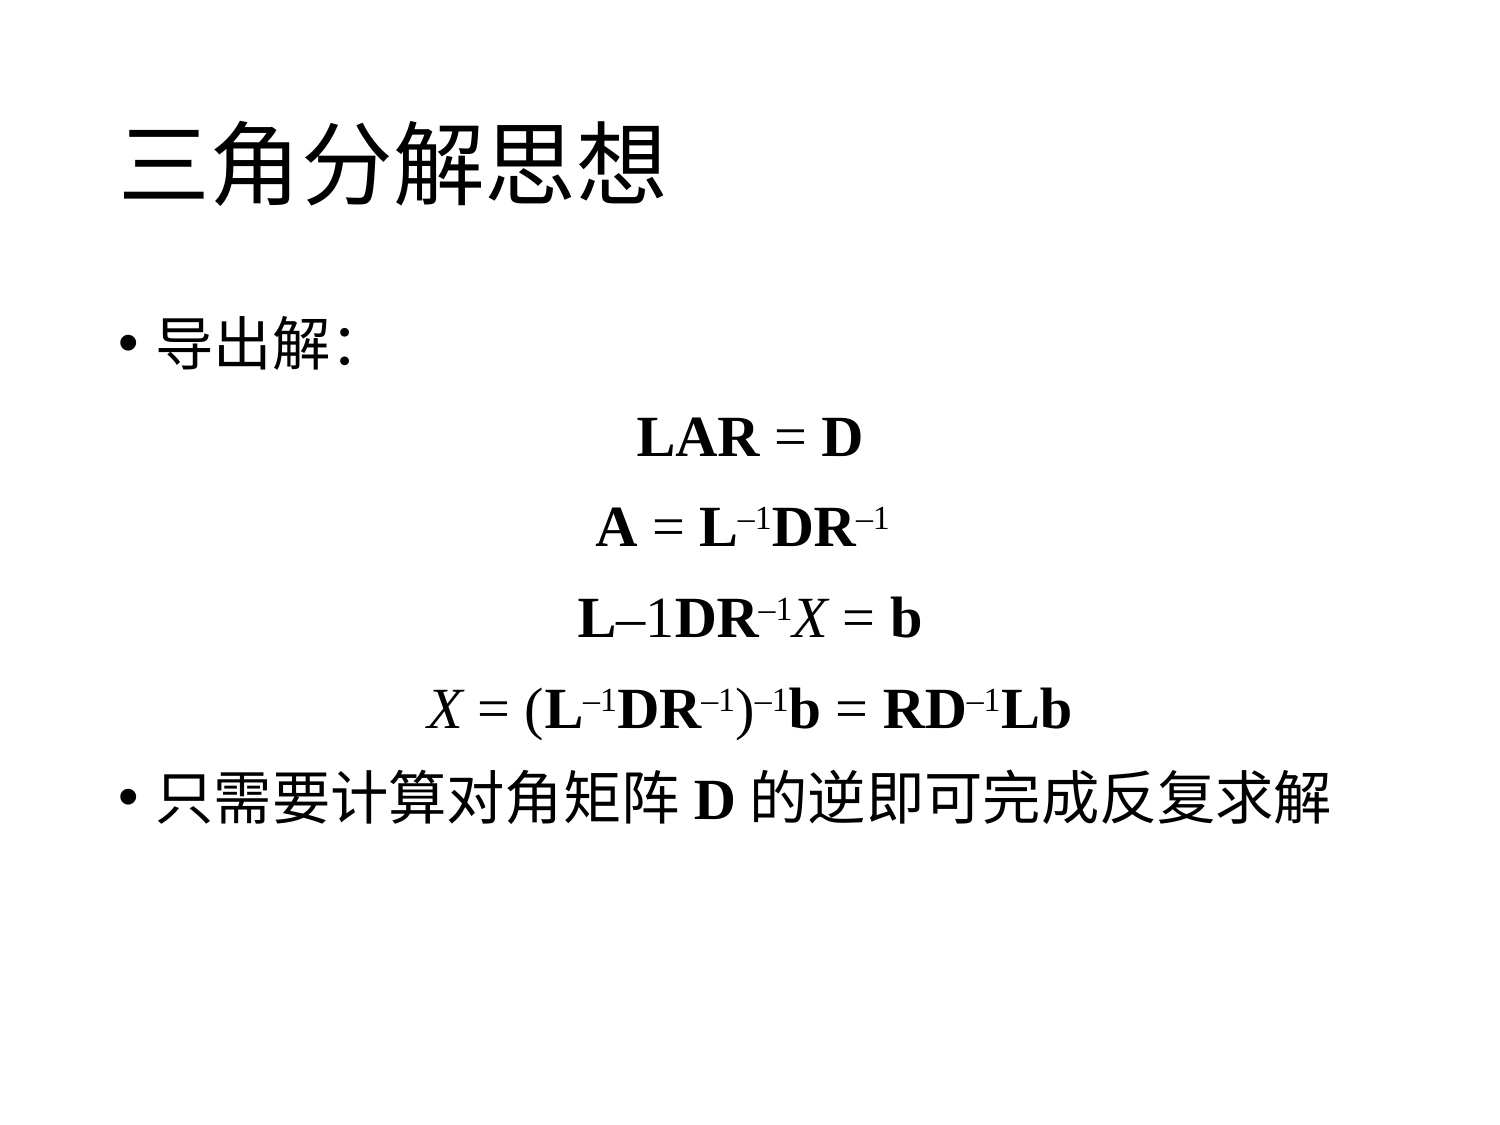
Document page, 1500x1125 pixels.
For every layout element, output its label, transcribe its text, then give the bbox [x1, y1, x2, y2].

list 导出解： LAR = D A = L–1DR–1 L–1DR–1X = b X = (L–1DR–1)–1b = RD–1Lb 只需要计算对角矩阵D的逆即可完成反复求解 [103, 299, 1397, 1014]
title 三角分解思想 [103, 59, 1397, 278]
